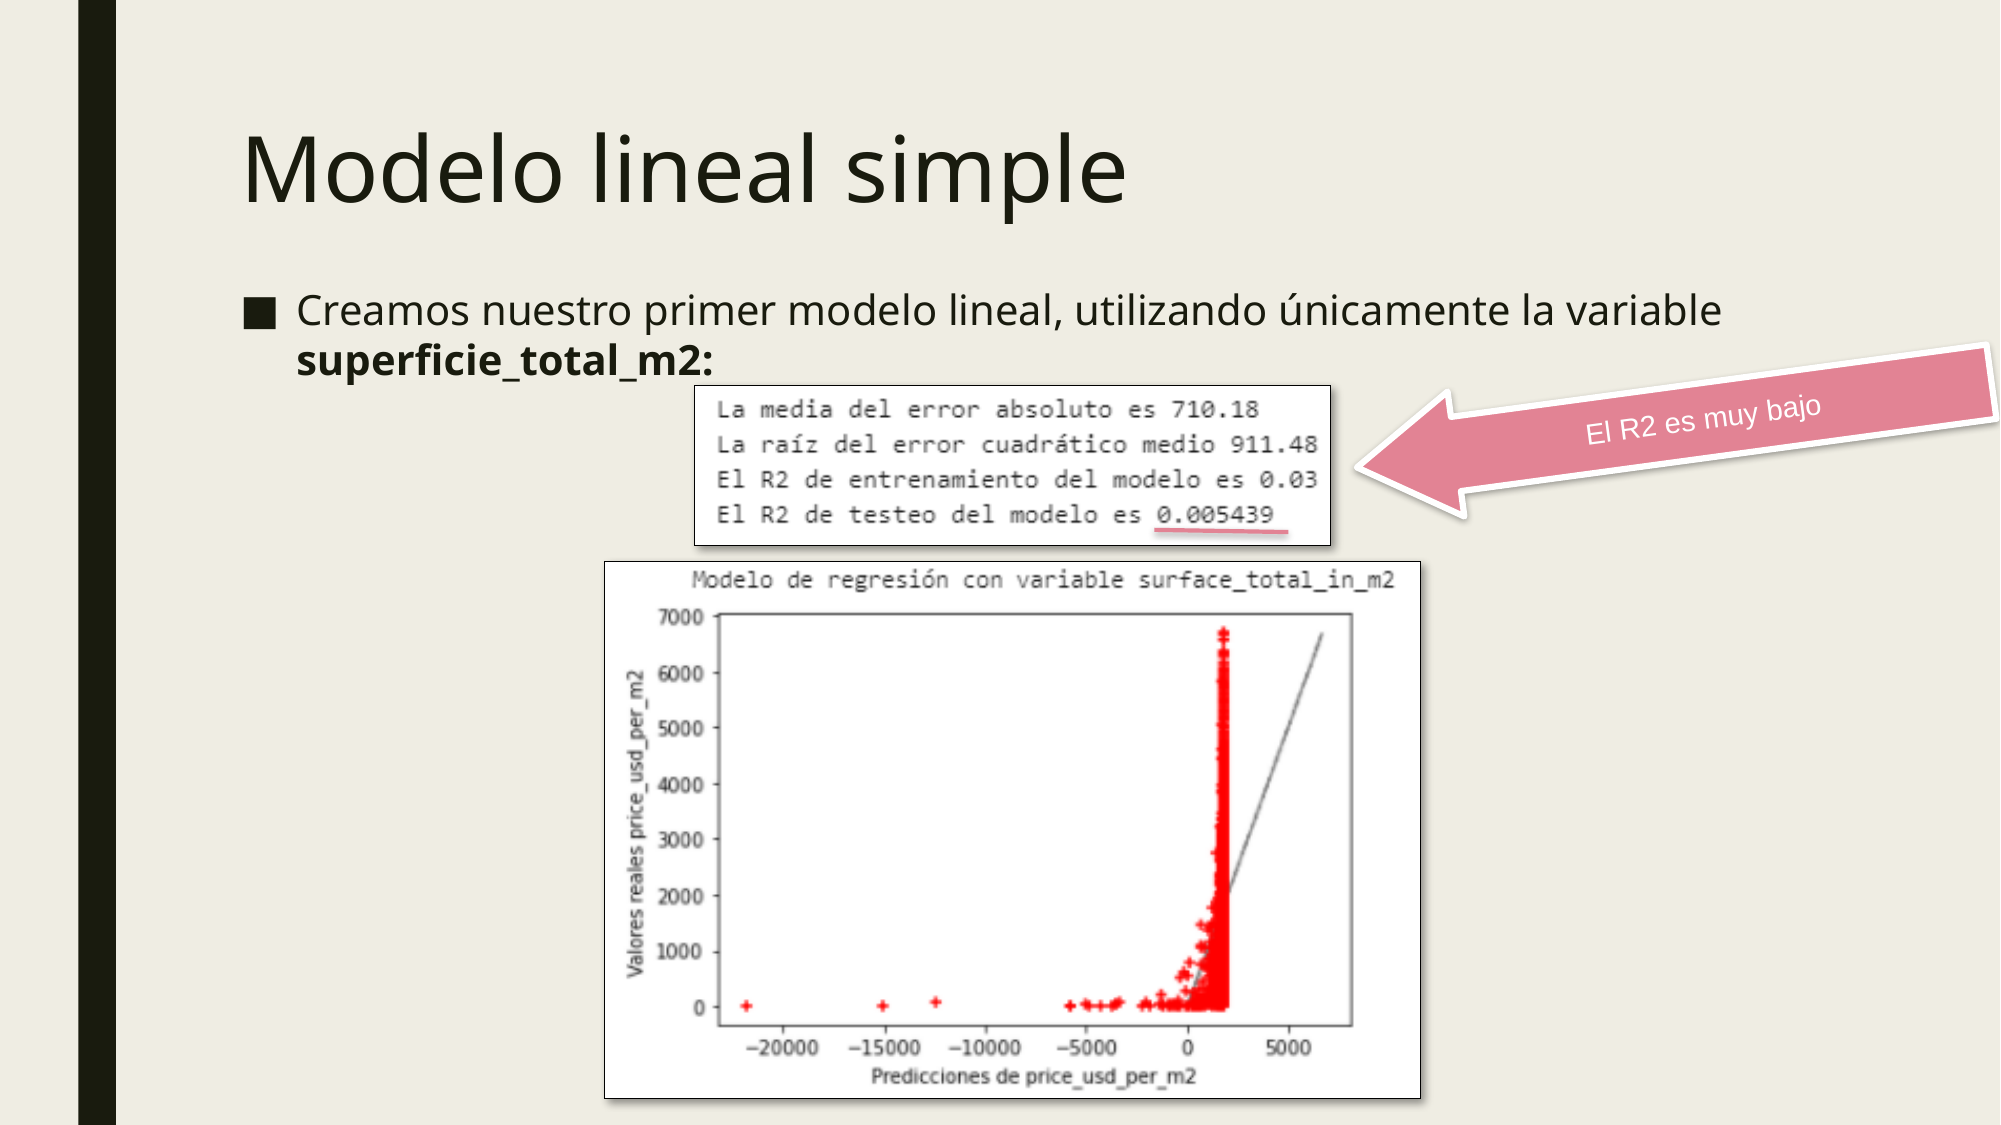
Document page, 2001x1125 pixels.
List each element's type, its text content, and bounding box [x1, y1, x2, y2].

list Creamos nuestro primer modelo lineal, utilizando únicamente la variable superficie_total_m2: [225, 276, 1946, 437]
picture [694, 385, 1331, 546]
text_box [1154, 529, 1289, 533]
title Modelo lineal simple [225, 112, 1800, 276]
text_box El R2 es muy bajo [1353, 341, 2000, 520]
picture [604, 561, 1421, 1099]
